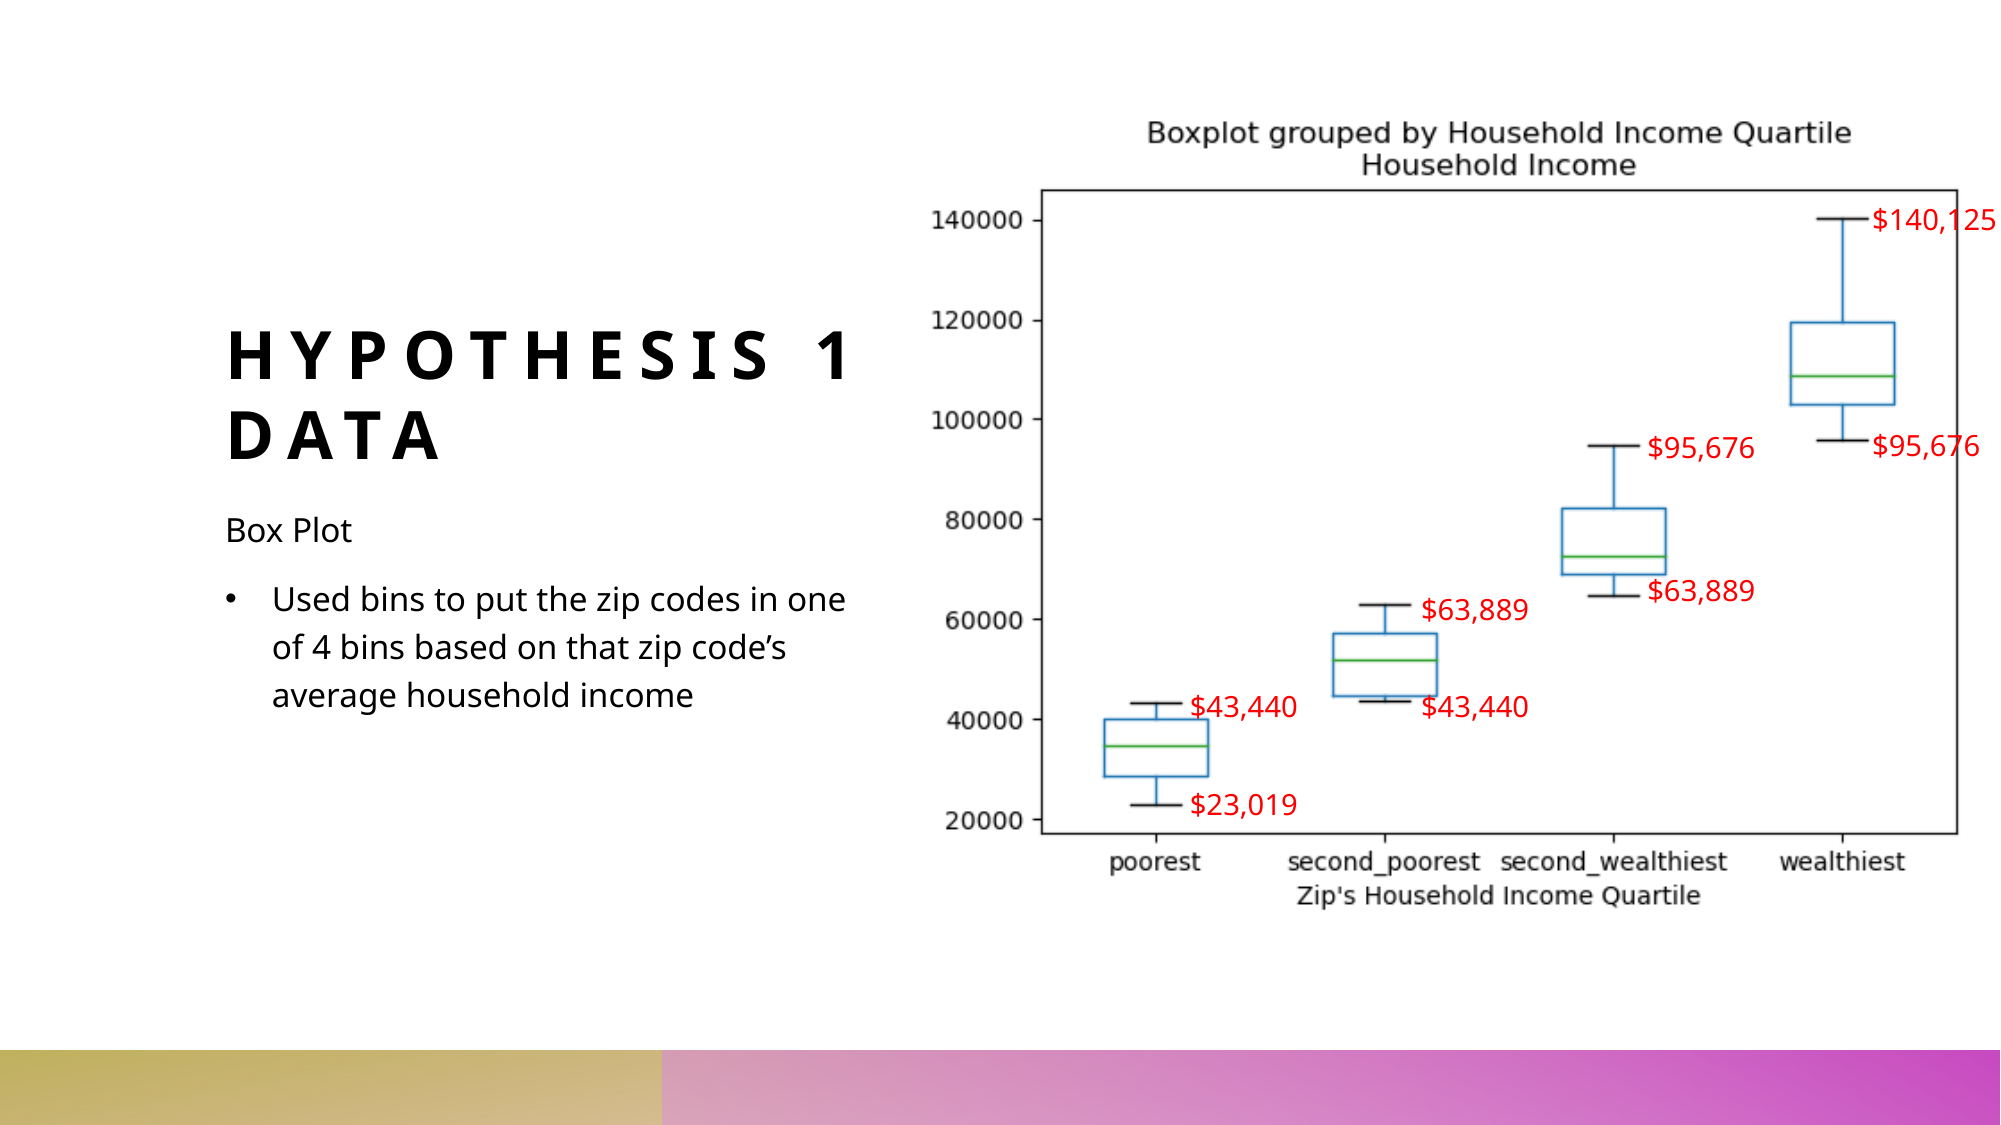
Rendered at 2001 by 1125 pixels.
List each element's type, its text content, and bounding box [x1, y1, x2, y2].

title Hypothesis 1 Data [225, 161, 871, 473]
list Box Plot Used bins to put the zip codes in one of 4 bins based on that zip code’s average household income [225, 501, 871, 962]
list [927, 104, 2000, 962]
